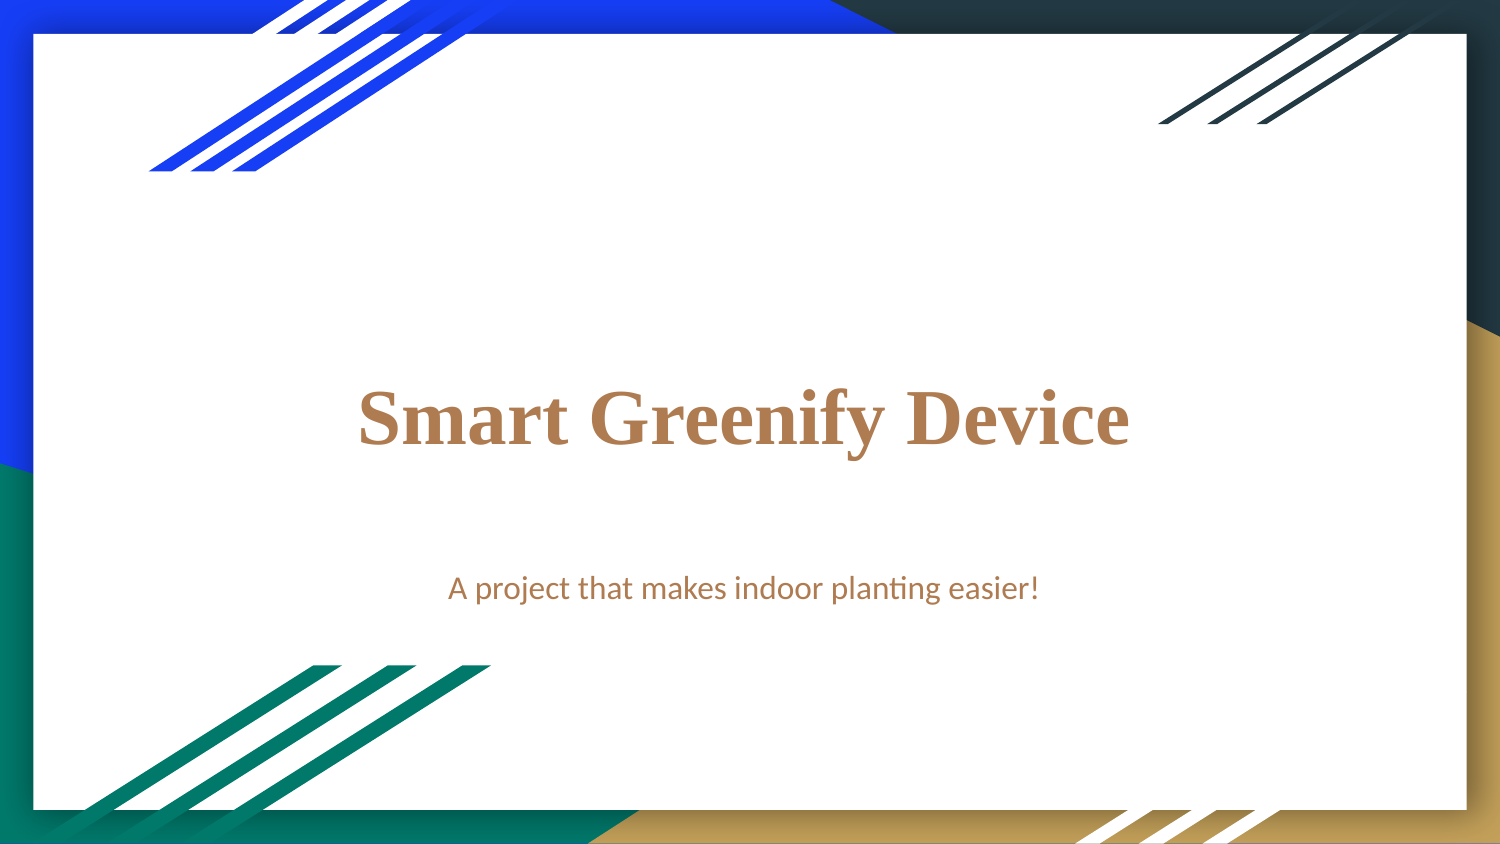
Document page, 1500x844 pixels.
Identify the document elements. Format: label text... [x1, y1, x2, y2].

subtitle A project that makes indoor planting easier! [304, 559, 1185, 646]
title Smart Greenify Device [304, 298, 1185, 537]
